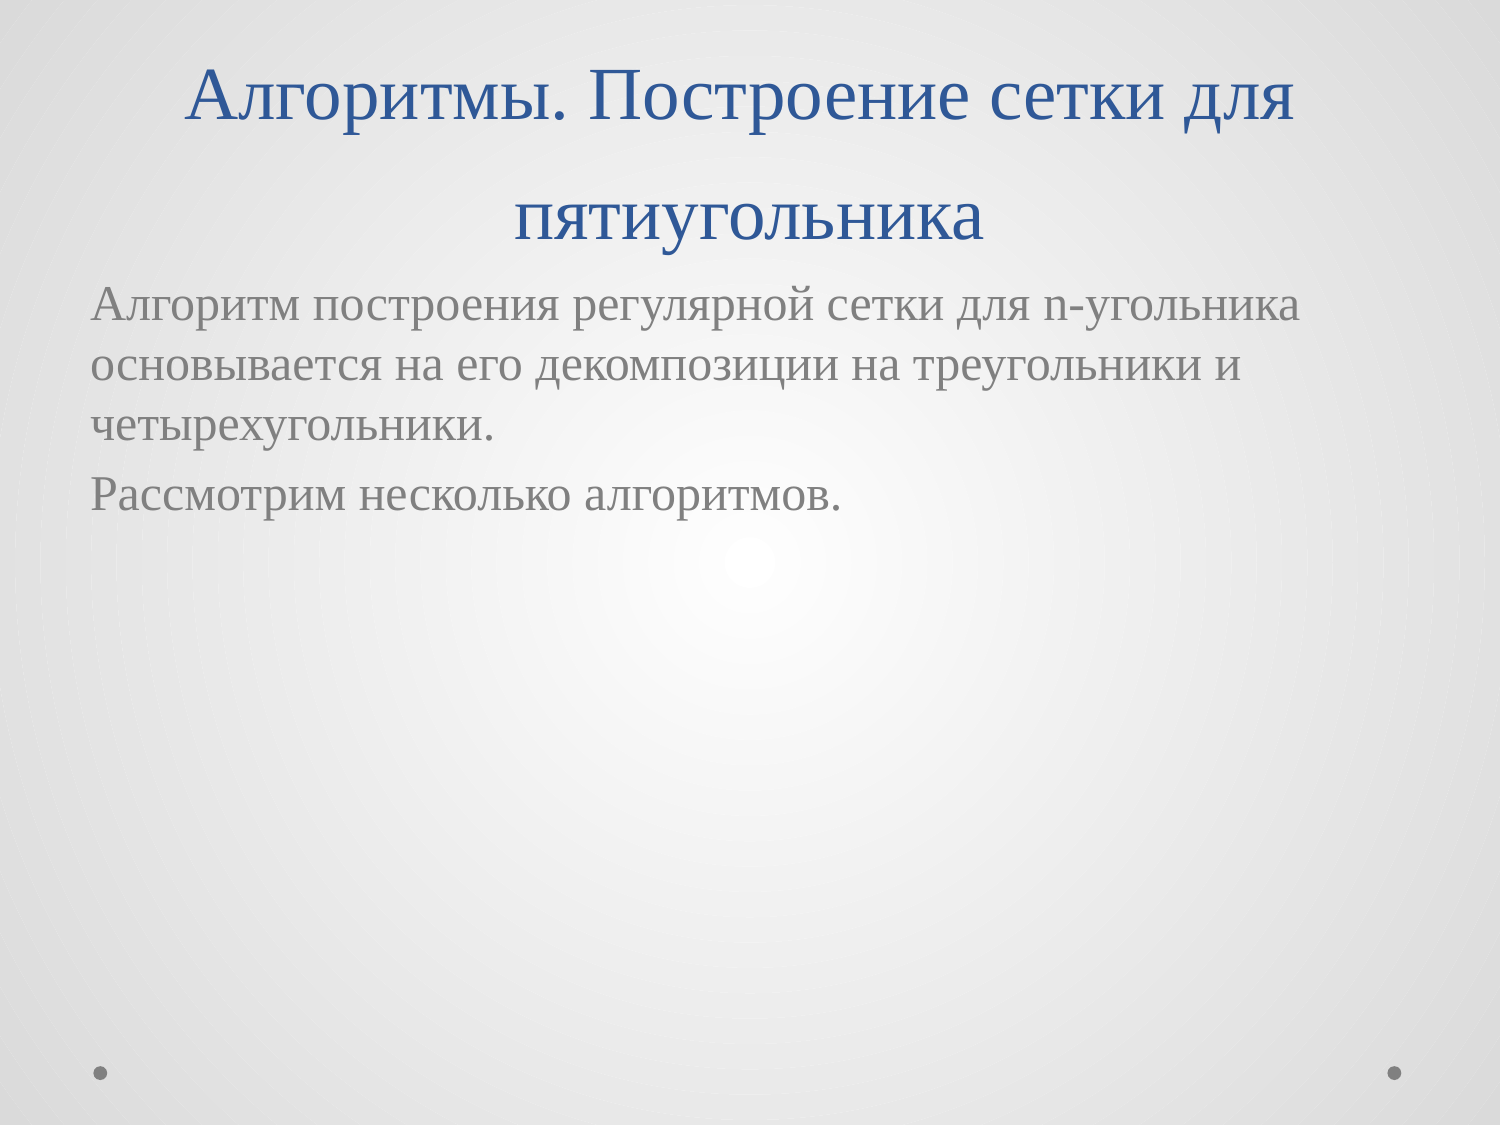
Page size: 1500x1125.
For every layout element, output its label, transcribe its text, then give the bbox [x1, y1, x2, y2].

title Алгоритмы. Построение сетки для пятиугольника [75, 0, 1425, 262]
list Алгоритм построения регулярной сетки для n-угольника основывается на его декомпозиции на треугольники и четырехугольники. Рассмотрим несколько алгоритмов. [75, 262, 1425, 1005]
